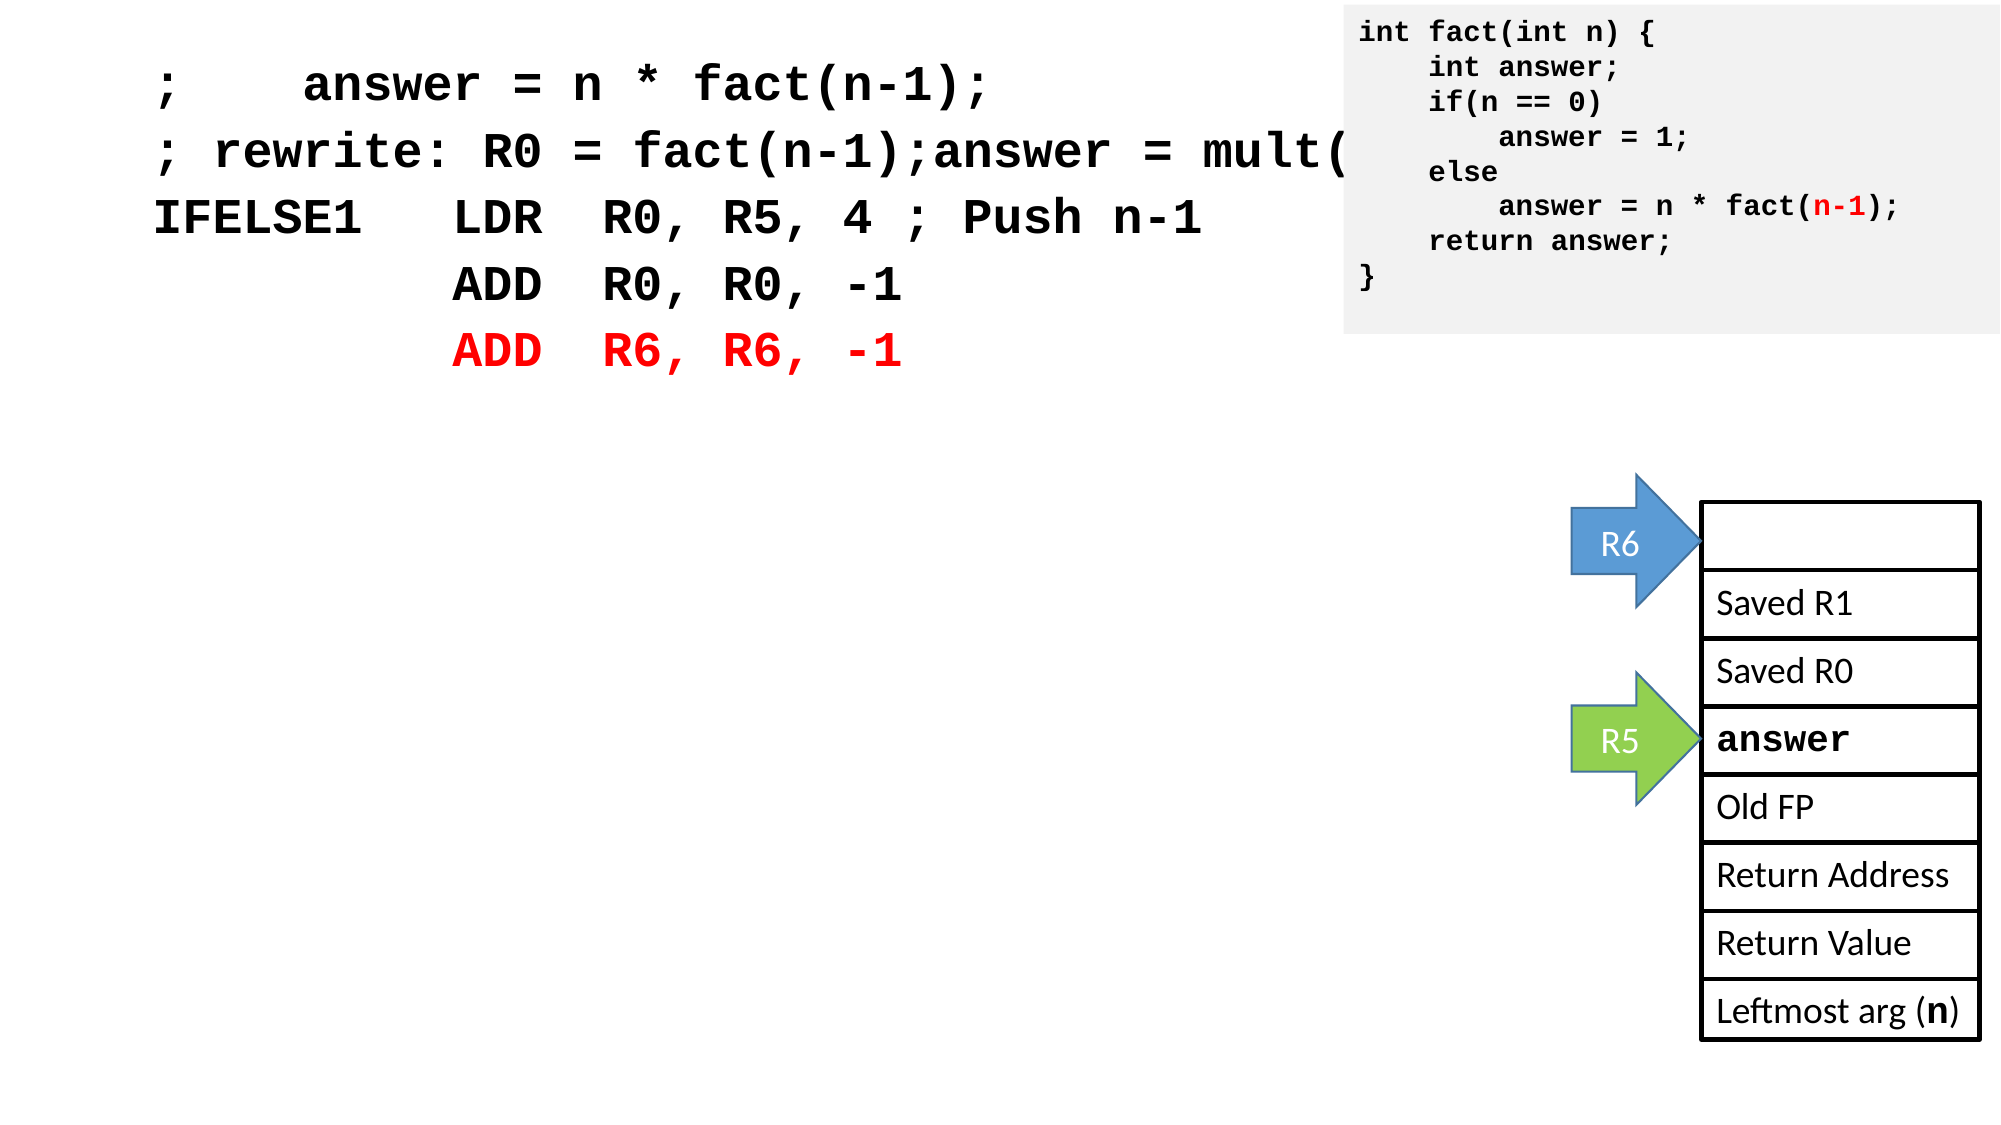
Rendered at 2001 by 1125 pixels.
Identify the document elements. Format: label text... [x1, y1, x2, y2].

text_box Old FP [1701, 775, 1980, 843]
text_box Return Address [1701, 843, 1980, 911]
text_box R5 [1570, 669, 1703, 808]
text_box Saved R1 [1701, 570, 1980, 639]
list ; answer = n * fact(n-1); ; rewrite: R0 = fact(n-1);answer = mult(n, R0); IFELSE1 LDR R0, R5, 4 ; Push n-1 ADD R0, R0, -1 ADD R6, R6, -1 [137, 50, 1638, 1083]
text_box Leftmost arg (n) [1701, 980, 1980, 1040]
text_box answer [1701, 707, 1980, 775]
text_box int fact(int n) { int answer; if(n == 0) answer = 1; else answer = n * fact(n-1); return answer; } [1343, 4, 2000, 334]
text_box R6 [1570, 472, 1703, 610]
text_box [1701, 501, 1980, 570]
text_box Saved R0 [1701, 639, 1980, 707]
text_box Return Value [1701, 911, 1980, 980]
